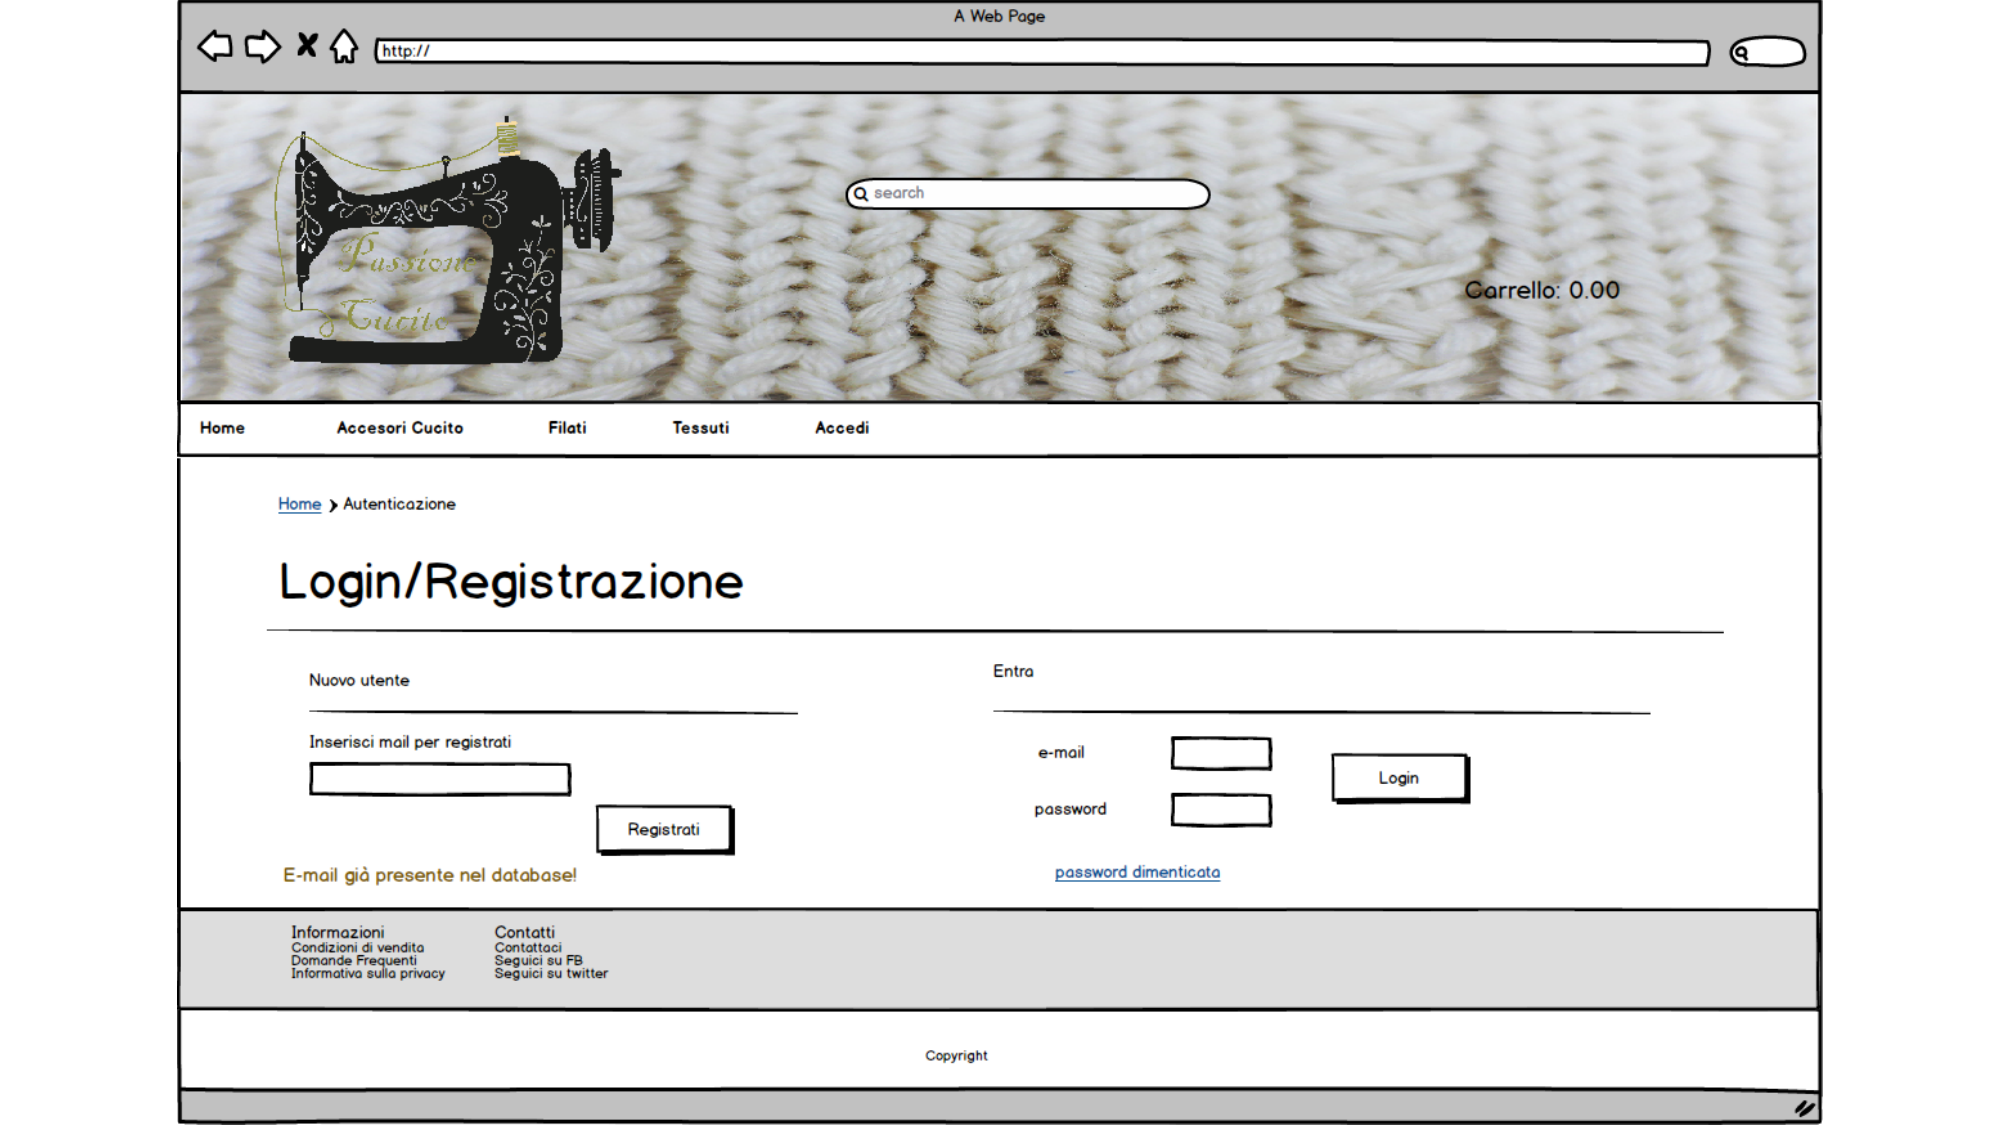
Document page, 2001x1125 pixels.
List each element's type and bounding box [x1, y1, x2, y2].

picture [177, 0, 1823, 1125]
